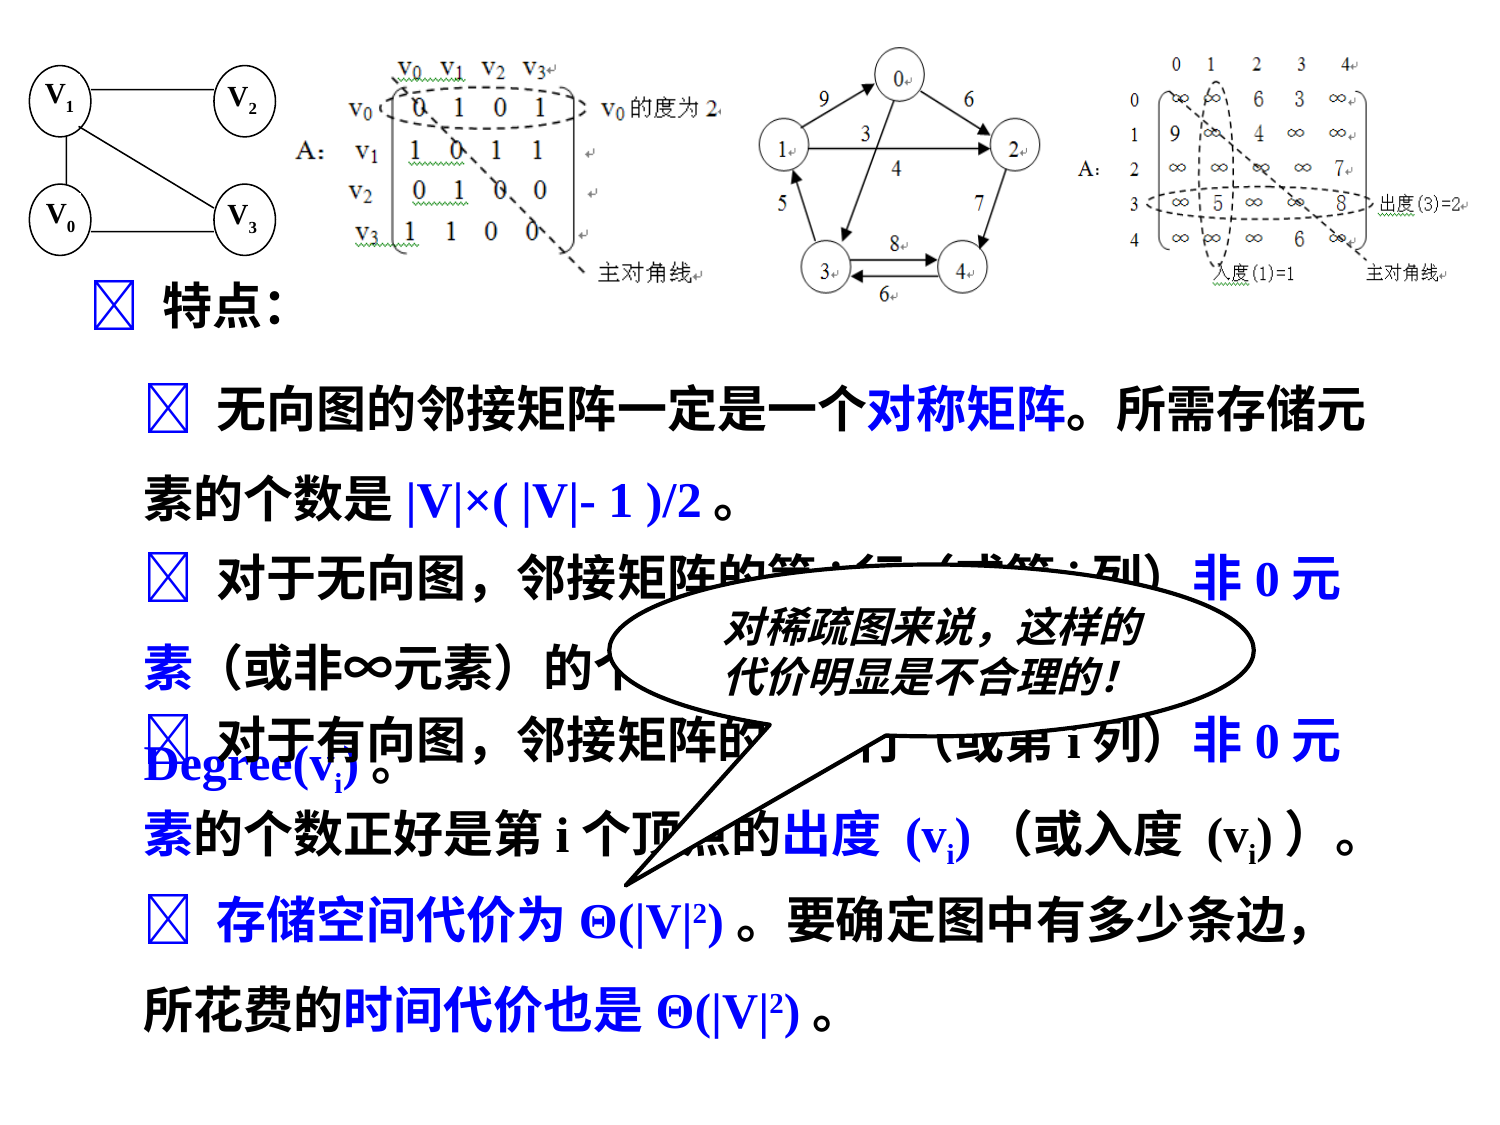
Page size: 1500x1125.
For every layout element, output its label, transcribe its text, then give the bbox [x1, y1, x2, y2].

picture [280, 16, 1489, 325]
text_box  对于有向图，邻接矩阵的第i行（或第i列）非0元素的个数正好是第i个顶点的出度 (vi)（或入度 (vi)）。 [128, 670, 764, 851]
text_box  特点： [74, 267, 1413, 342]
text_box  存储空间代价为Θ(|V|2)。要确定图中有多少条边，所花费的时间代价也是Θ(|V|2)。 [128, 851, 1395, 1047]
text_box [29, 65, 275, 256]
text_box  无向图的邻接矩阵一定是一个对称矩阵。所需存储元素的个数是|V|×( |V|- 1 )/2。 [128, 340, 1418, 535]
text_box  对于无向图，邻接矩阵的第i行（或第i列）非0元素（或非∞元素）的个数正好是第i个顶点的度Degree(vi)。 [128, 509, 1395, 670]
text_box 对稀疏图来说，这样的代价明显是不合理的！ [607, 562, 1256, 888]
text_box  对于有向图，邻接矩阵的第i行（或第i列）非0元素的个数正好是第i个顶点的出度 (vi)（或入度 (vi)）。 [692, 670, 1407, 878]
